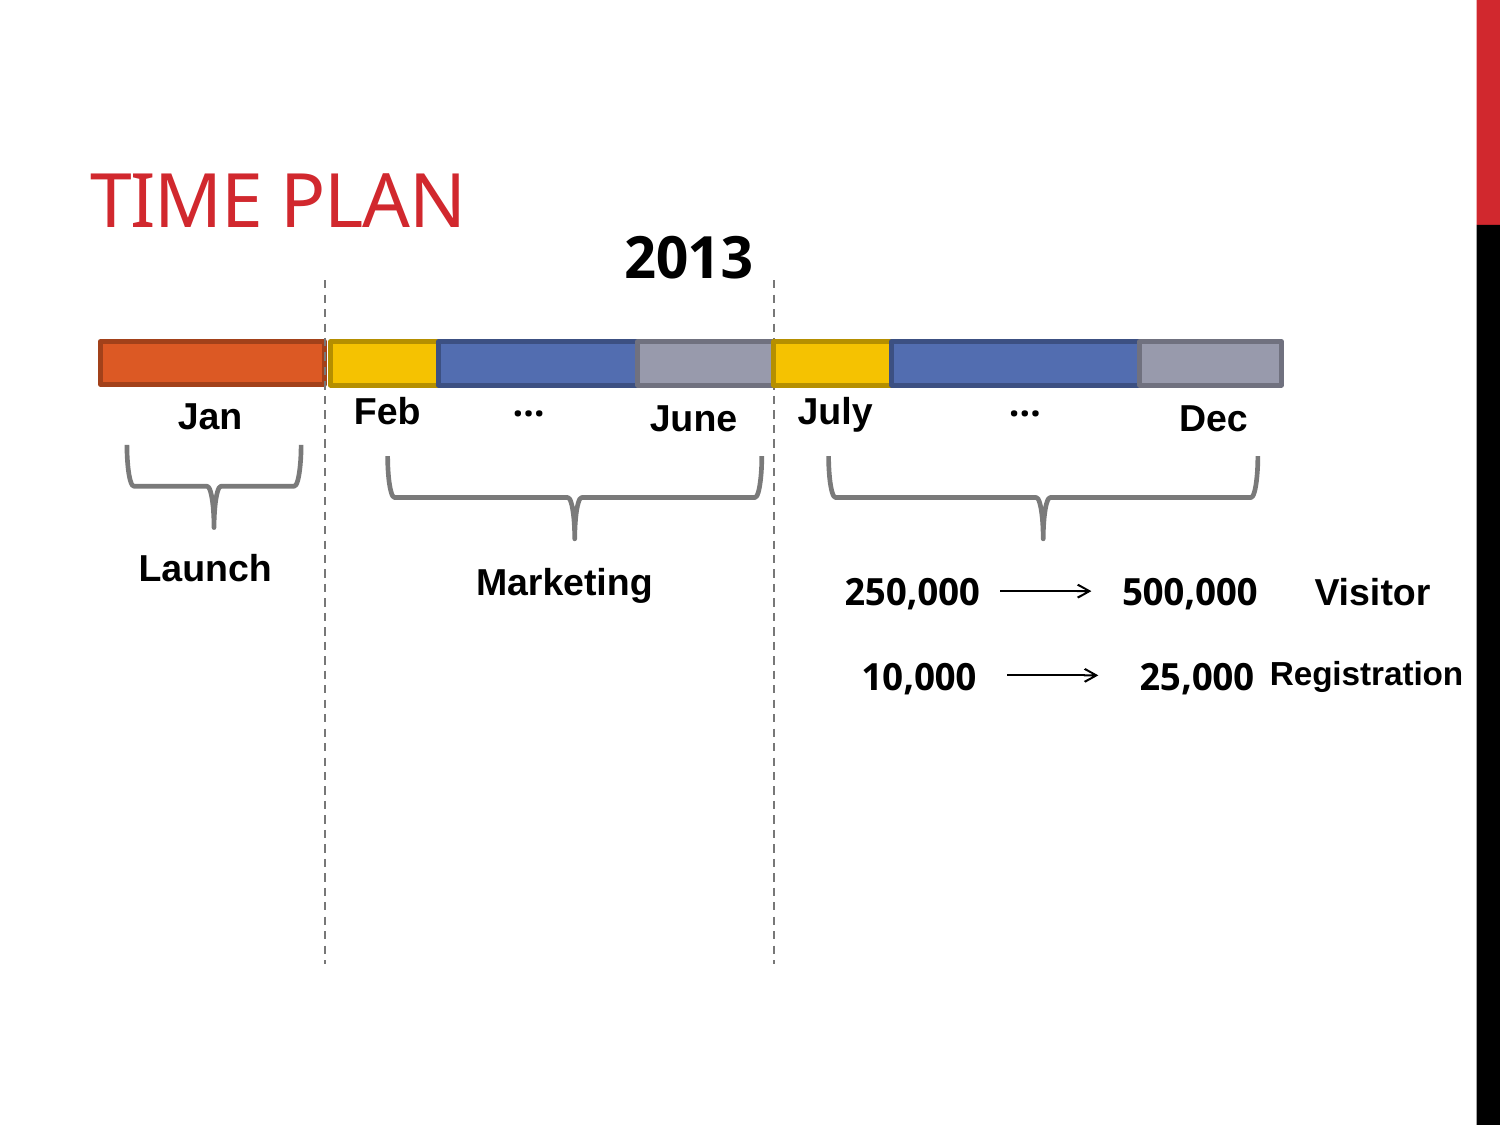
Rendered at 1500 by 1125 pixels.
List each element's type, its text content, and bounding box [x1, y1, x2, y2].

text_box [436, 339, 635, 388]
text_box [334, 339, 436, 379]
text_box Feb [334, 379, 443, 440]
text_box Registration [1239, 645, 1495, 700]
text_box 10,000 [815, 645, 1023, 705]
text_box [98, 339, 322, 387]
text_box Marketing [438, 550, 691, 611]
text_box [635, 339, 771, 388]
text_box [385, 456, 765, 542]
text_box 25,000 [1093, 645, 1301, 705]
text_box [1137, 339, 1284, 388]
text_box June [625, 386, 762, 447]
text_box July [784, 379, 891, 440]
text_box [826, 456, 1261, 542]
text_box [889, 339, 1137, 388]
text_box 250,000 [808, 560, 1016, 621]
text_box [784, 339, 889, 379]
text_box 500,000 [1086, 560, 1286, 621]
text_box … [473, 371, 585, 432]
text_box Launch [121, 536, 290, 597]
text_box Dec [1145, 386, 1282, 447]
title Time Plan [75, 25, 1025, 250]
text_box [124, 444, 304, 530]
text_box Visitor [1286, 560, 1459, 621]
text_box 2013 [596, 212, 768, 298]
text_box Jan [154, 384, 266, 444]
text_box … [969, 371, 1081, 432]
